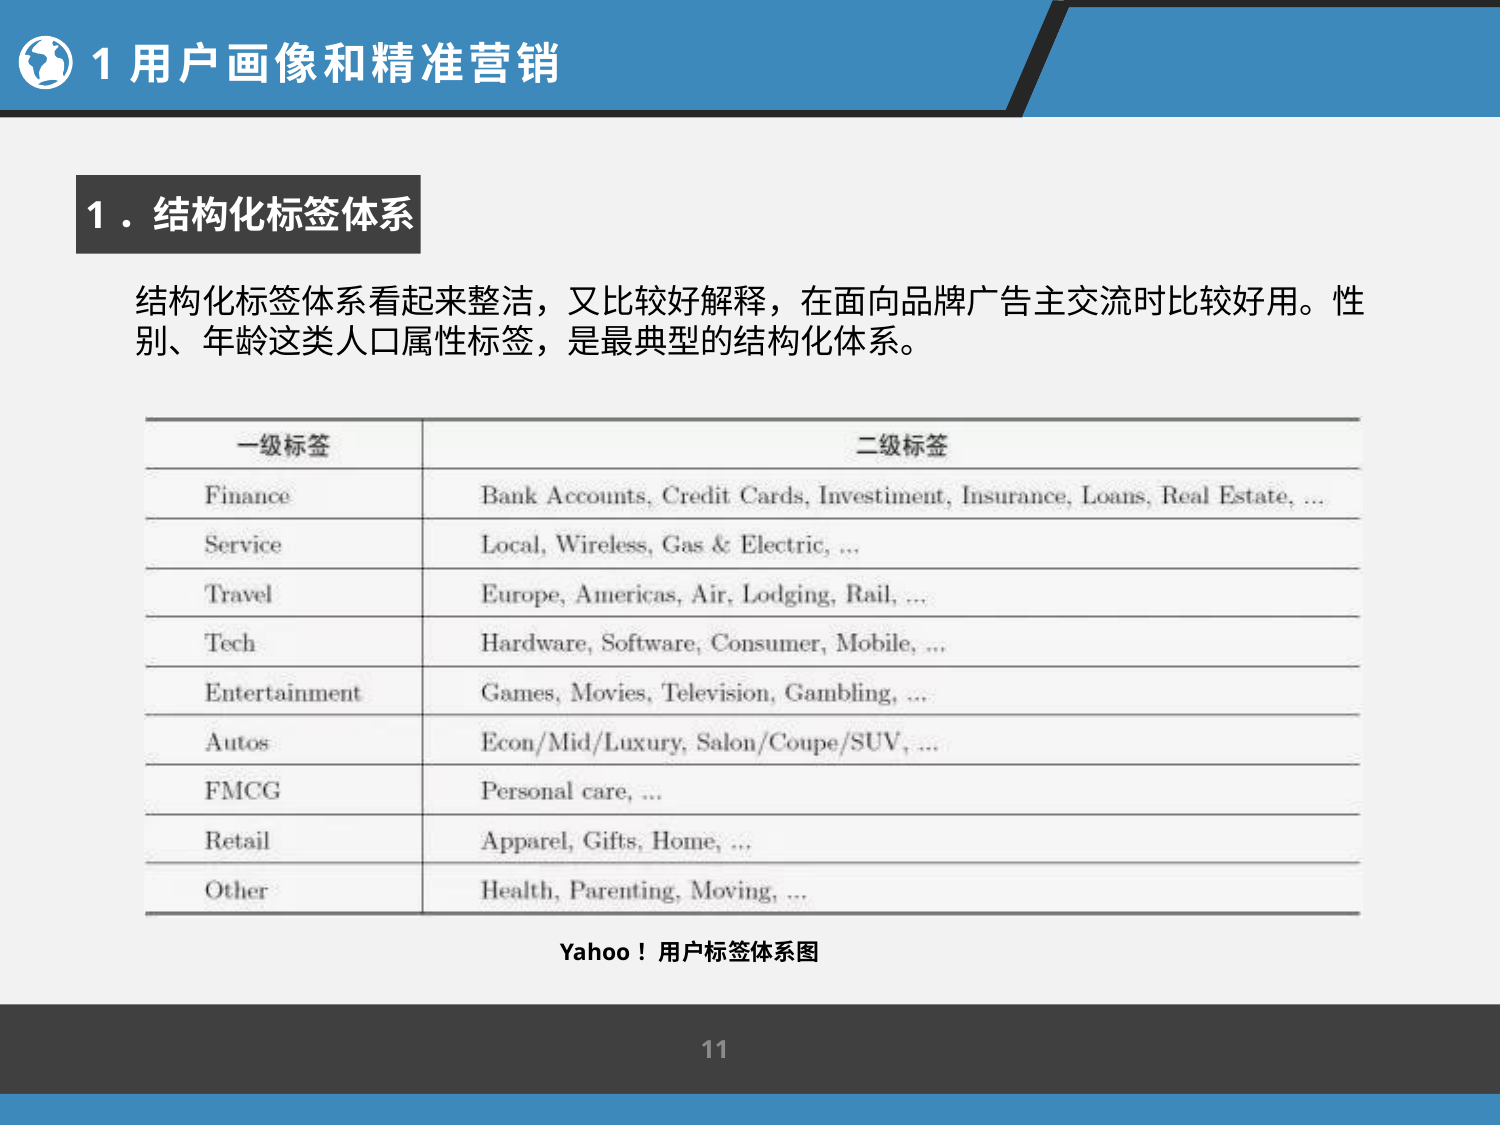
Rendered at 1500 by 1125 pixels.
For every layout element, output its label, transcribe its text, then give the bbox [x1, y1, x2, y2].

text_box 11 [394, 1020, 745, 1081]
text_box [0, 1003, 1500, 1093]
text_box [75, 244, 422, 255]
text_box [0, 1093, 1500, 1125]
text_box [75, 174, 422, 184]
picture [144, 416, 1363, 918]
text_box 1．结构化标签体系 [70, 184, 431, 244]
text_box Yahoo！用户标签体系图 [545, 929, 838, 972]
text_box 结构化标签体系看起来整洁，又比较好解释，在面向品牌广告主交流时比较好用。性别、年龄这类人口属性标签，是最典型的结构化体系。 [120, 272, 1385, 367]
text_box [0, 0, 1500, 118]
